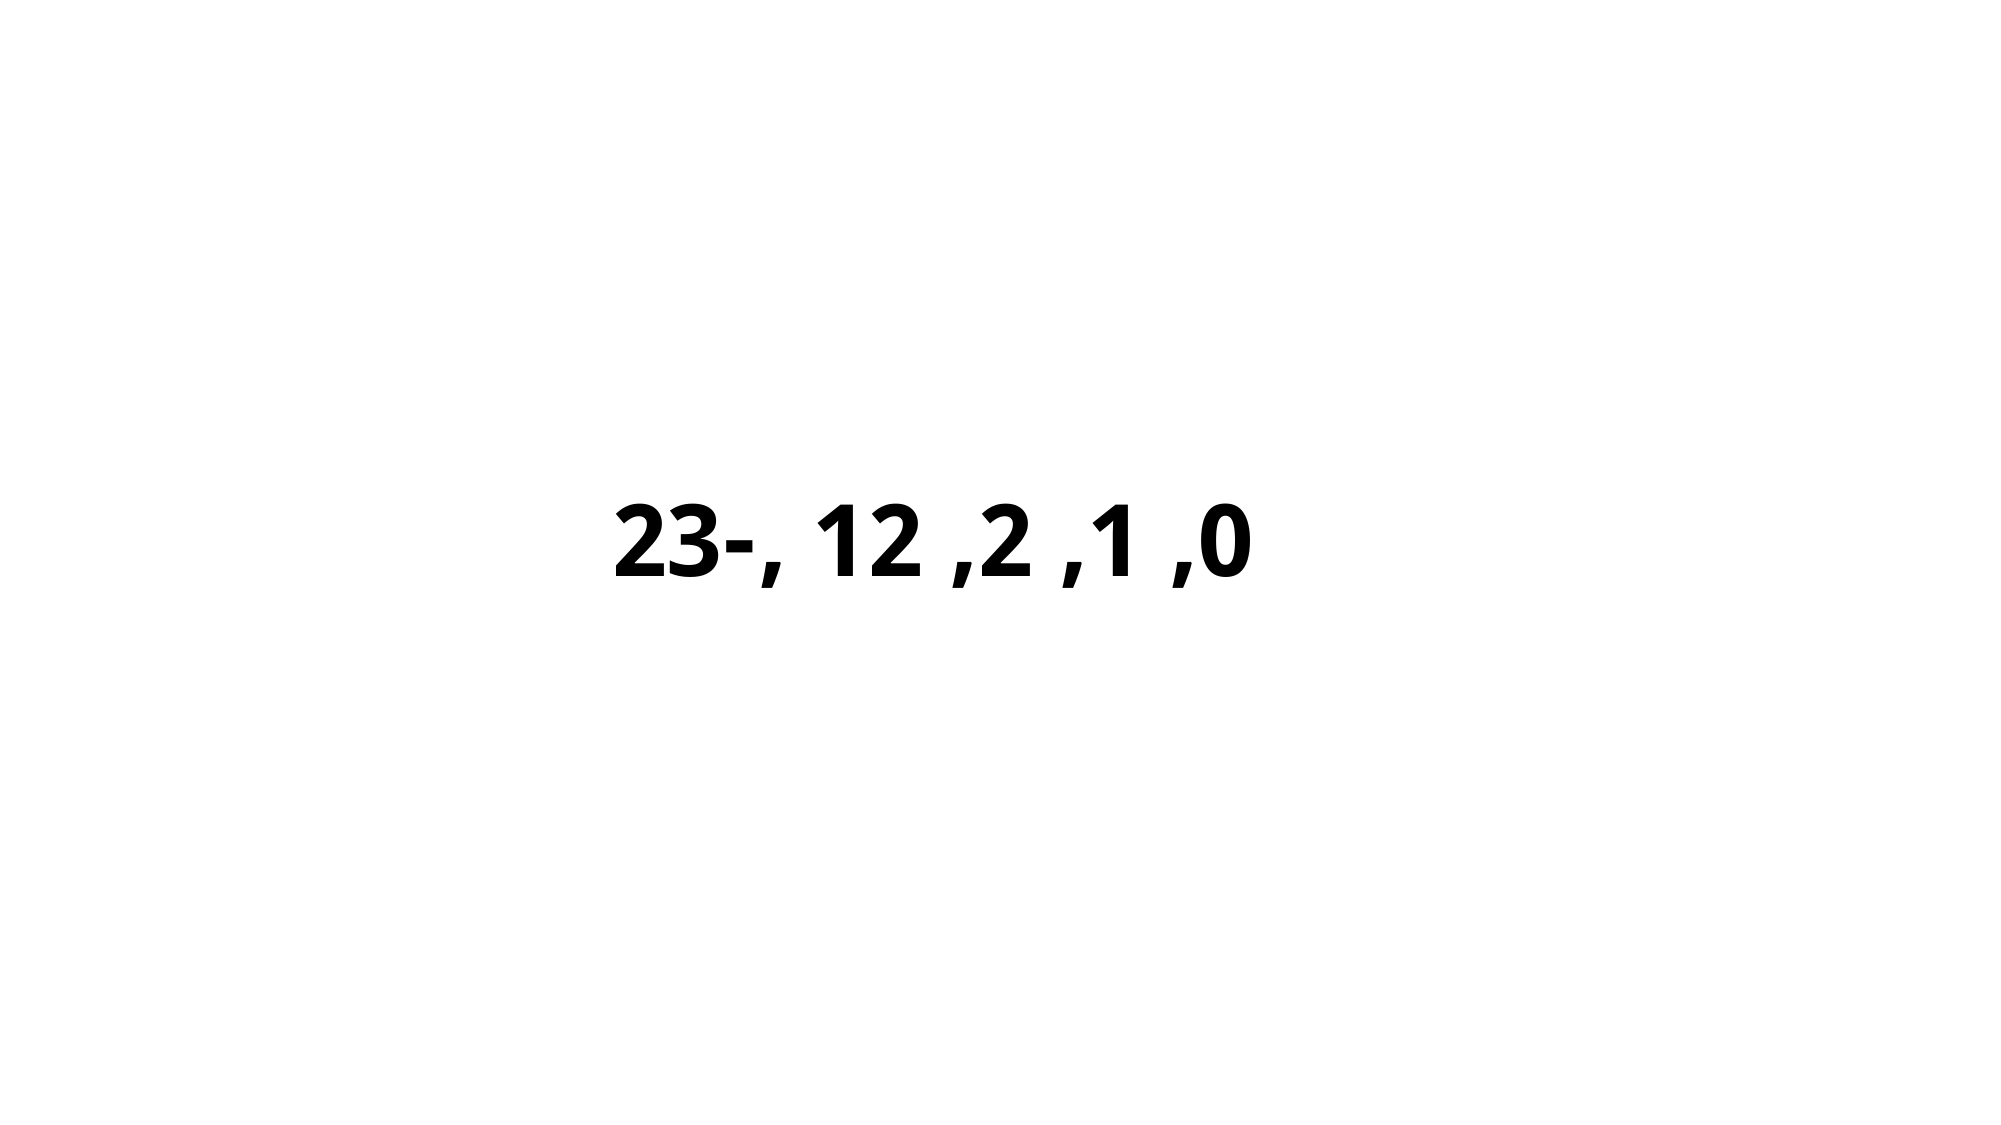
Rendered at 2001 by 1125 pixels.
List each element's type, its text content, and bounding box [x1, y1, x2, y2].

text_box 0, 1, 2, 12 ,-23 [384, 349, 1481, 606]
